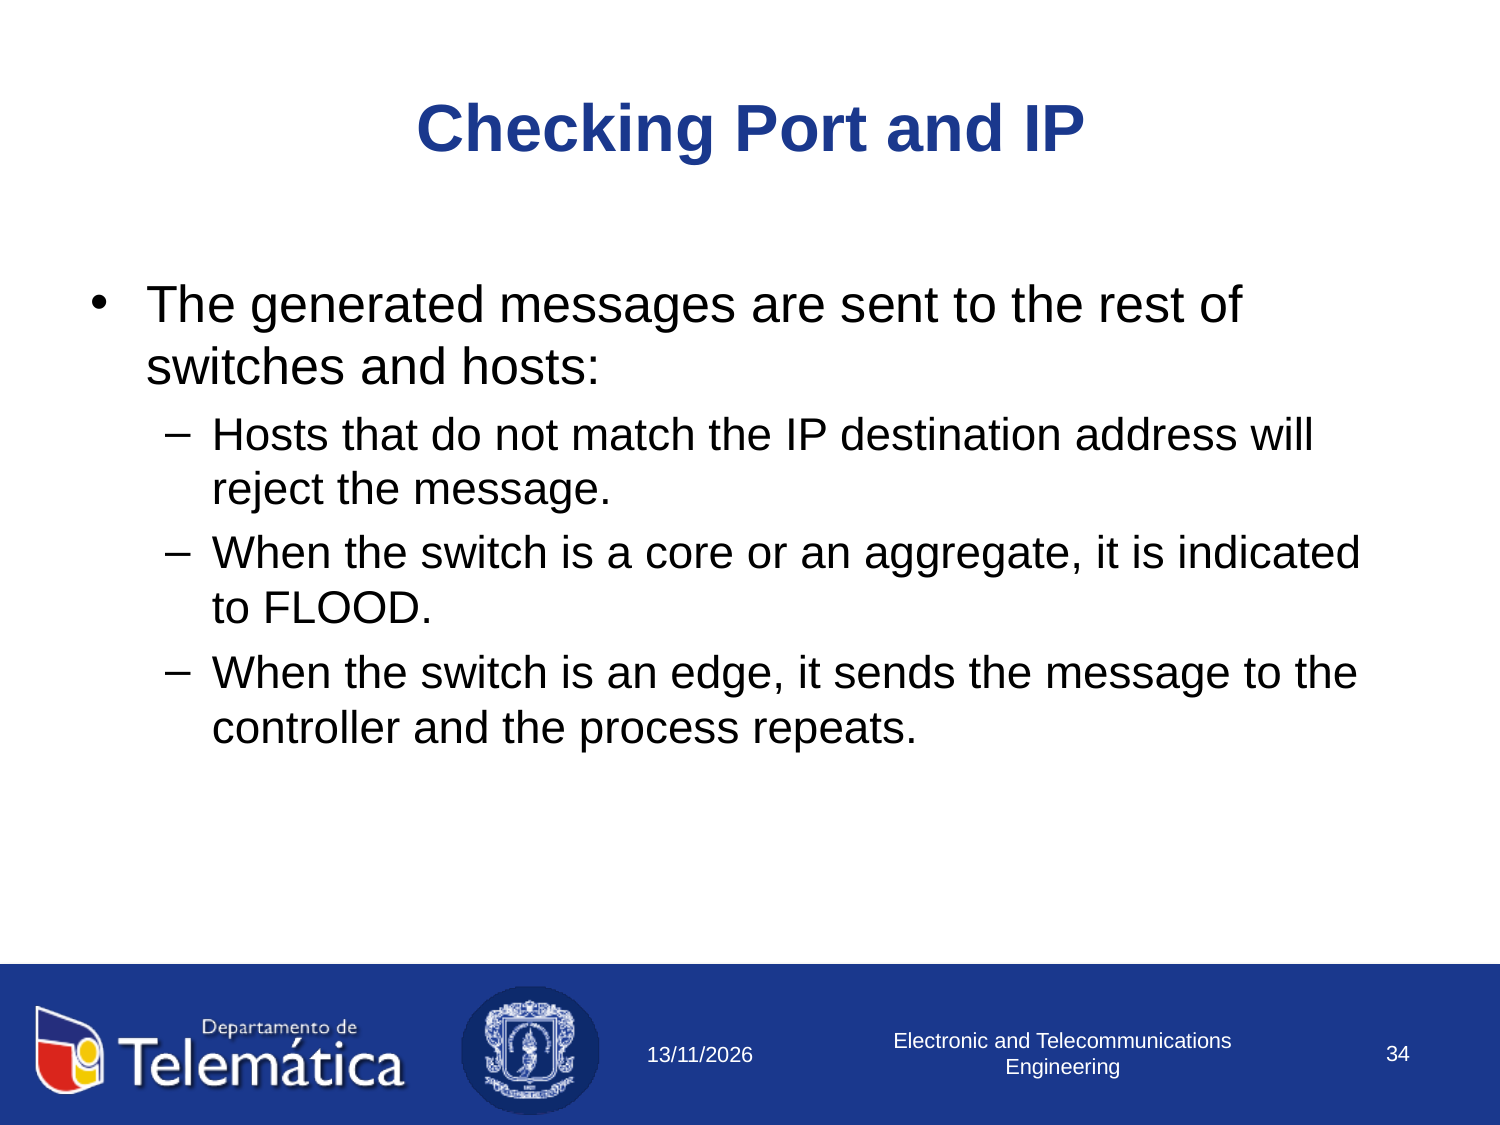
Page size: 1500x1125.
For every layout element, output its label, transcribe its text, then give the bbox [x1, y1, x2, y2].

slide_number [631, 1023, 833, 1084]
title Checking Port and IP [76, 30, 1427, 219]
footer Electronic and Telecommunications Engineering [844, 1023, 1282, 1084]
list The generated messages are sent to the rest of switches and hosts: Hosts that do not match the IP destination address will reject the message. When the switch is a core or an aggregate, it is indicated to FLOOD. When the switch is an edge, it sends the message to the controller and the process repeats. [75, 262, 1425, 917]
picture [0, 978, 638, 1122]
slide_number 34 [1293, 1023, 1425, 1084]
